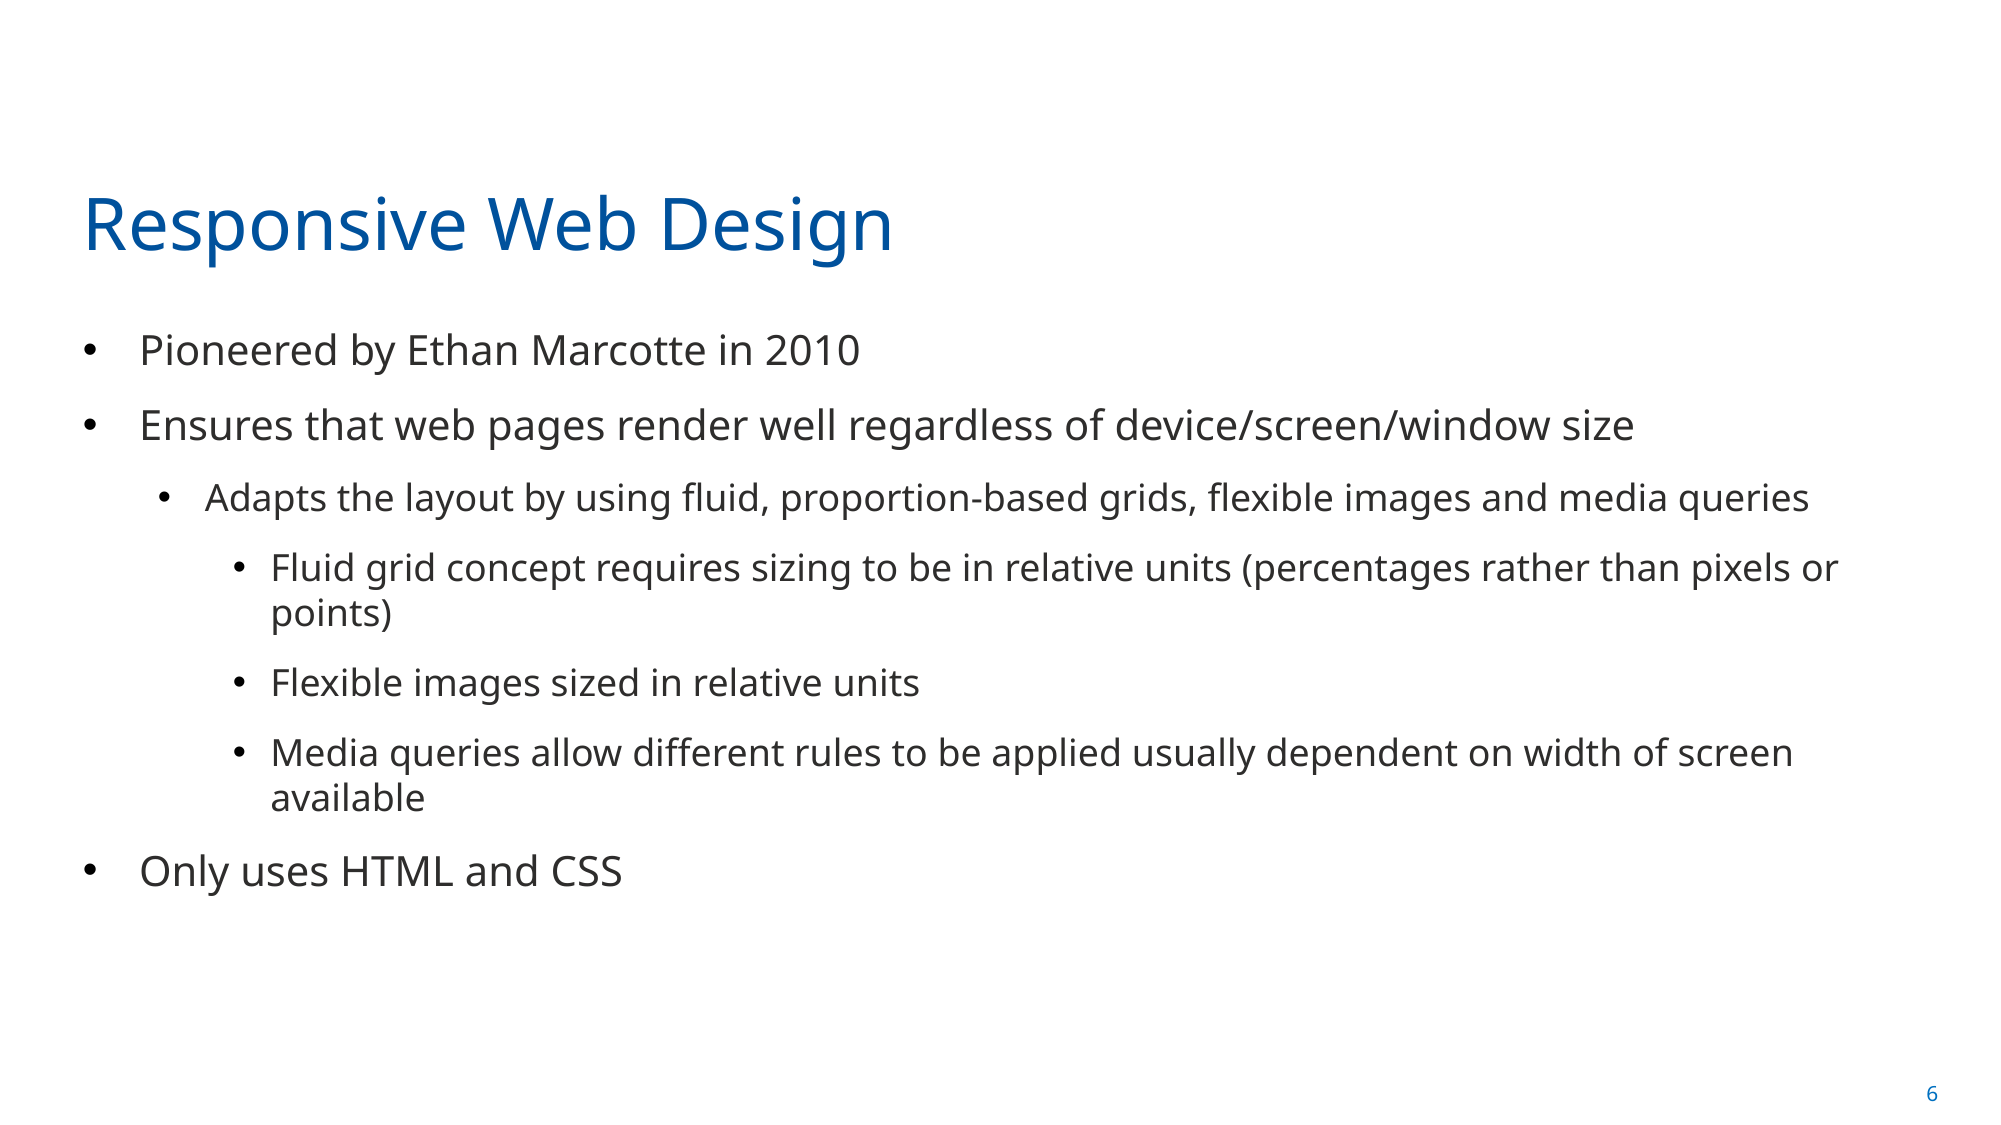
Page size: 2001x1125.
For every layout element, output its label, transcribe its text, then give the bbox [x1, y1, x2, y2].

list Pioneered by Ethan Marcotte in 2010 Ensures that web pages render well regardless of device/screen/window size Adapts the layout by using fluid, proportion-based grids, flexible images and media queries Fluid grid concept requires sizing to be in relative units (percentages rather than pixels or points) Flexible images sized in relative units Media queries allow different rules to be applied usually dependent on width of screen available Only uses HTML and CSS [67, 316, 1939, 1063]
title Responsive Web Design [67, 170, 1565, 273]
